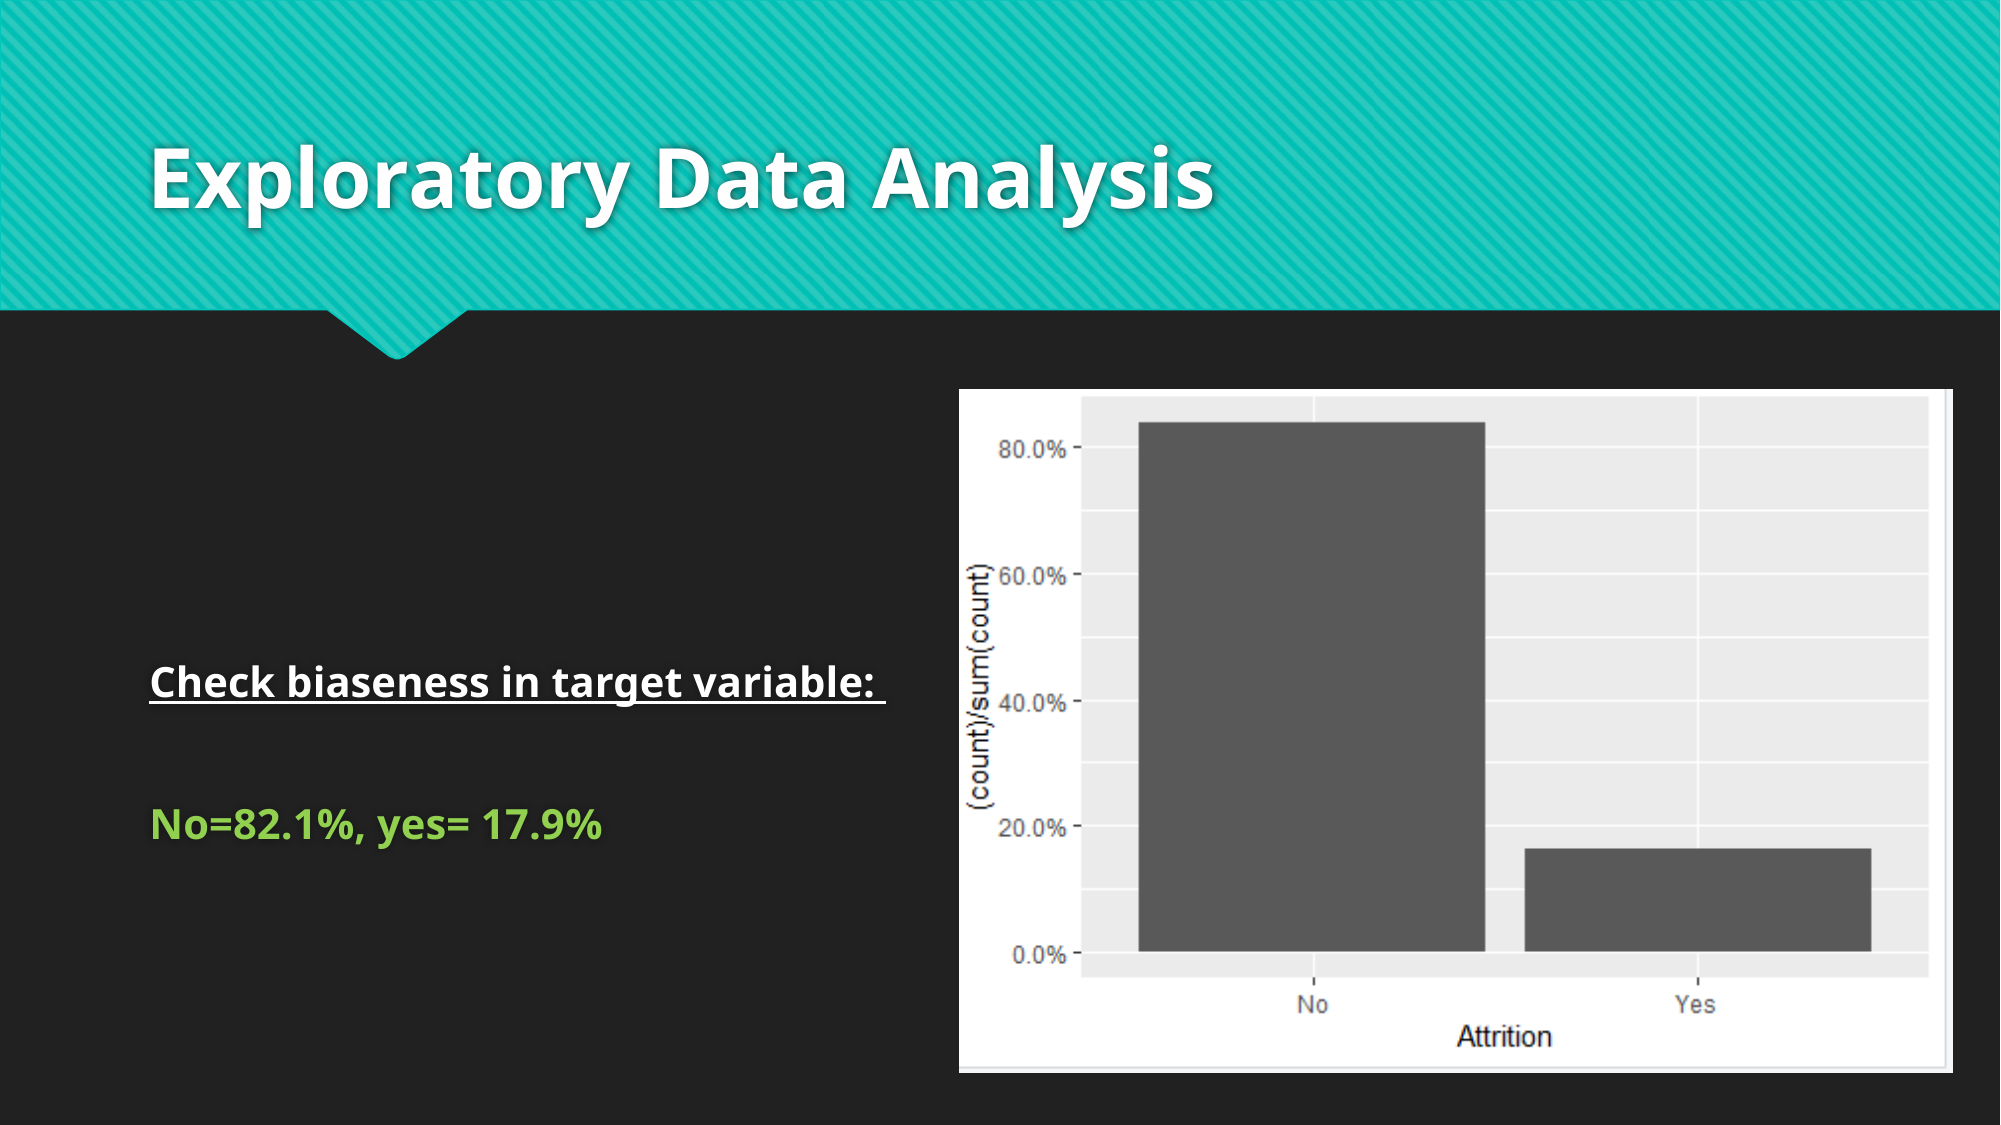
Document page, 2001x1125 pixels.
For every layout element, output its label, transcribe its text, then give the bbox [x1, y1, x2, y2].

picture [958, 389, 1953, 1073]
title Exploratory Data Analysis [132, 73, 1868, 233]
list Check biaseness in target variable: No=82.1%, yes= 17.9% [134, 364, 1866, 962]
